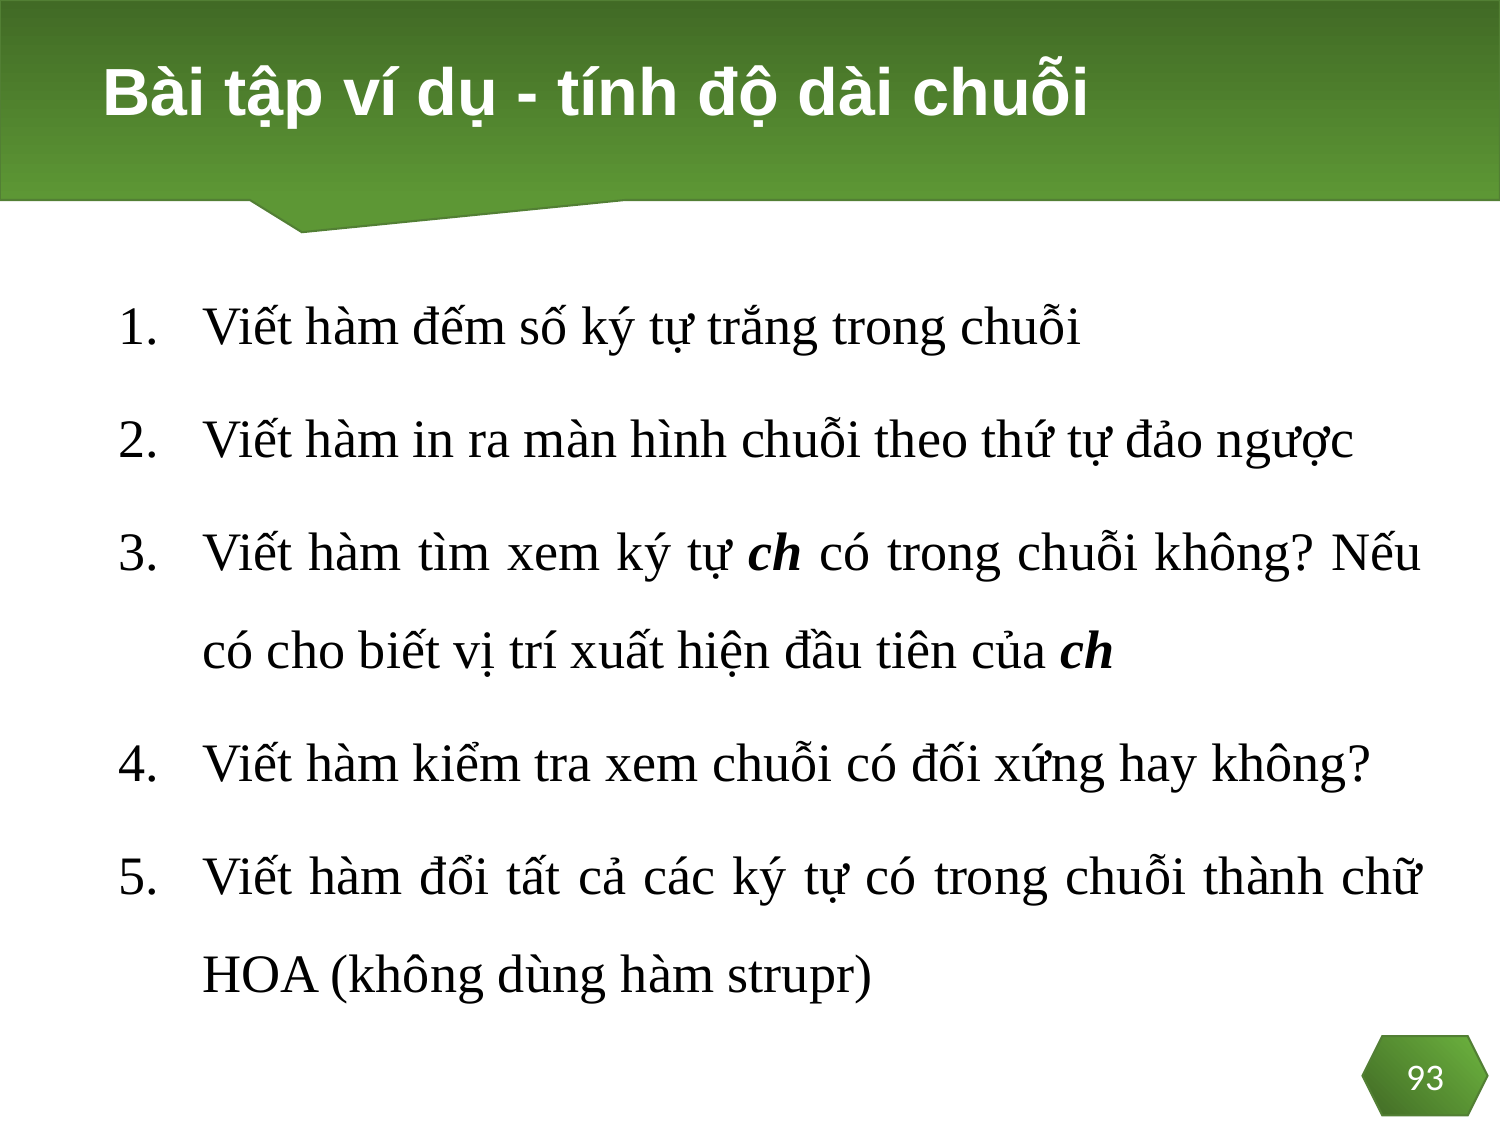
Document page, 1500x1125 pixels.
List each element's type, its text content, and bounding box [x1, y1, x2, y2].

title Bài tập ví dụ - tính độ dài chuỗi [87, 12, 1413, 175]
list Viết hàm đếm số ký tự trắng trong chuỗi Viết hàm in ra màn hình chuỗi theo thứ tự đảo ngược Viết hàm tìm xem ký tự ch có trong chuỗi không? Nếu có cho biết vị trí xuất hiện đầu tiên của ch Viết hàm kiểm tra xem chuỗi có đối xứng hay không? Viết hàm đổi tất cả các ký tự có trong chuỗi thành chữ HOA (không dùng hàm strupr) [103, 249, 1438, 1013]
